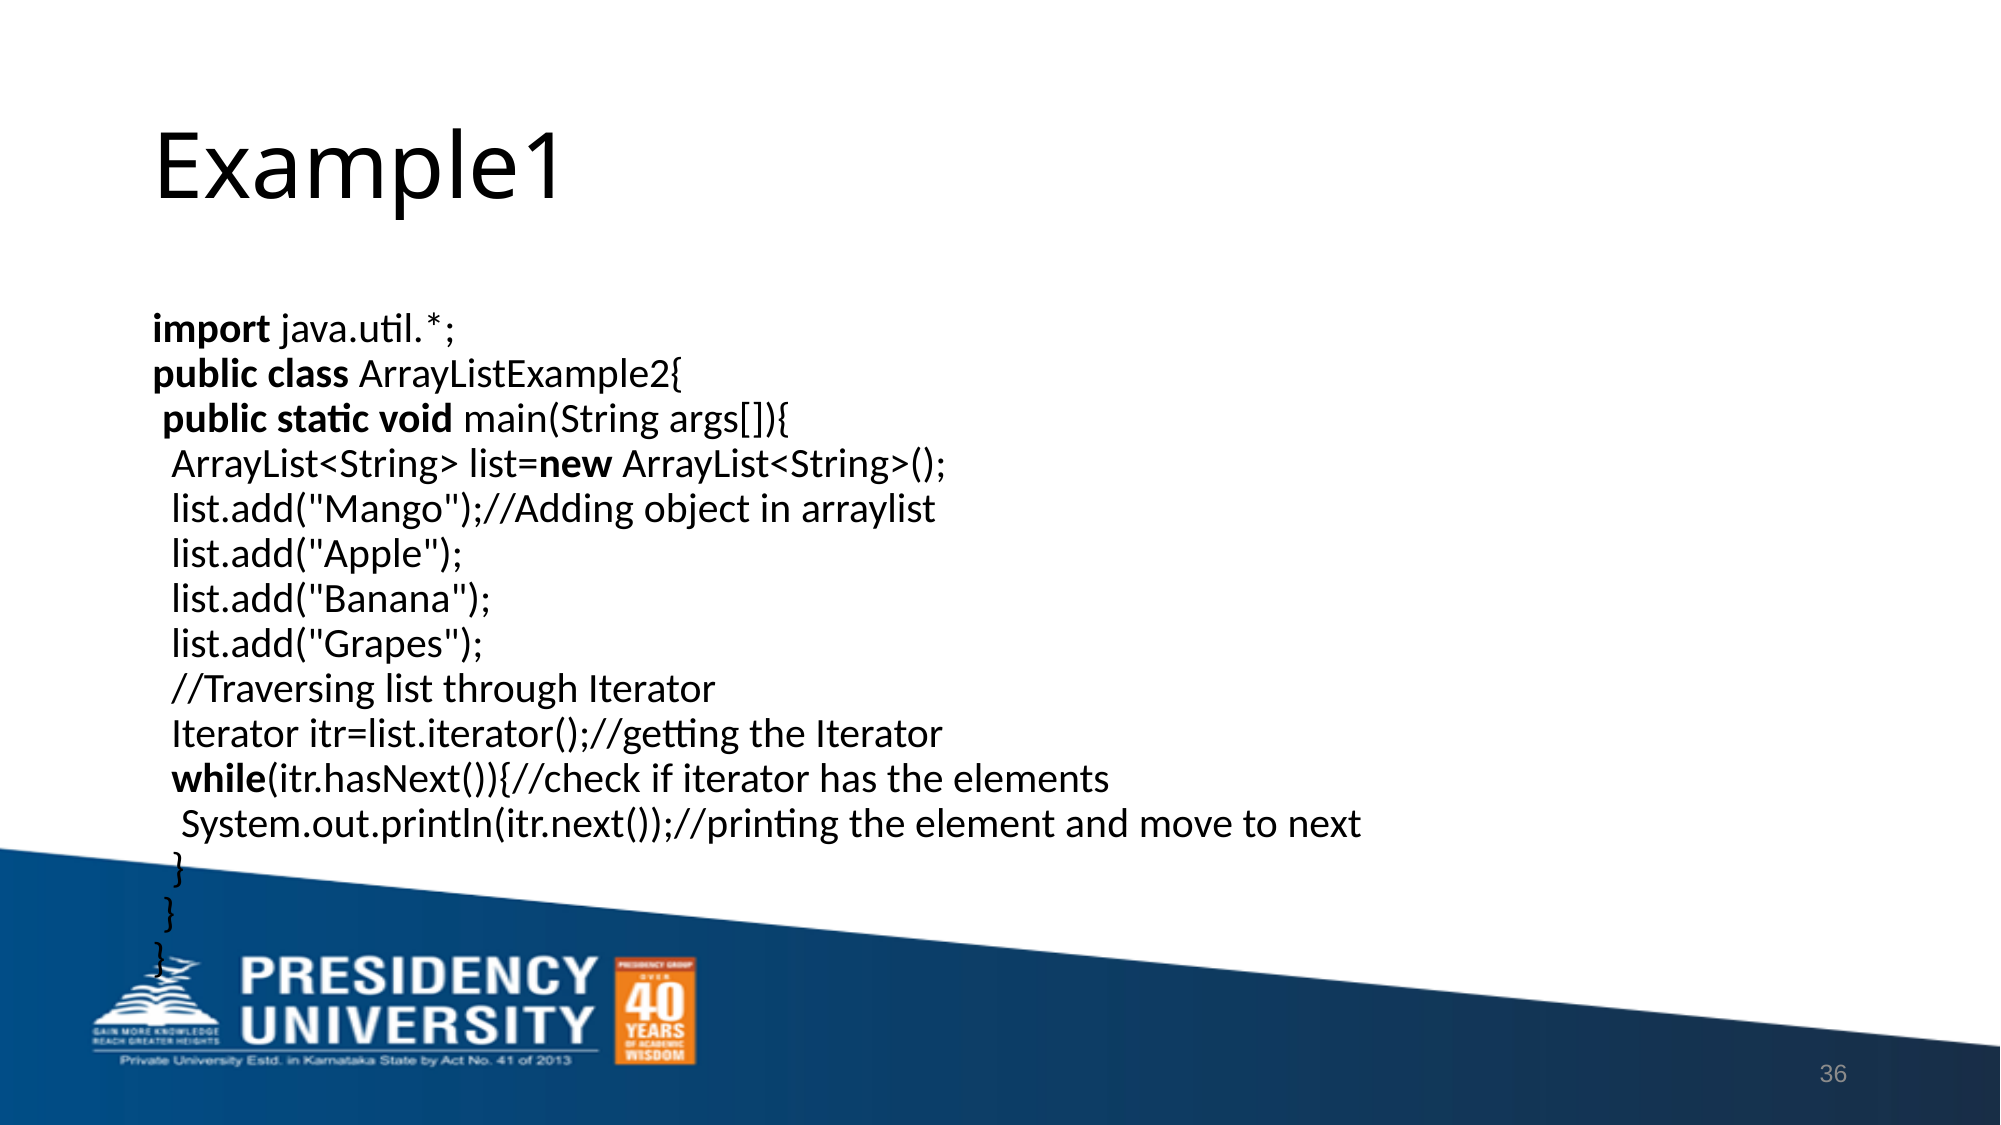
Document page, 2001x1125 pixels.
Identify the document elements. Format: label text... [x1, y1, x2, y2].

list import java.util.*; public class ArrayListExample2{ public static void main(String args[]){ ArrayList<String> list=new ArrayList<String>(); list.add("Mango");//Adding object in arraylist list.add("Apple"); list.add("Banana"); list.add("Grapes"); //Traversing list through Iterator Iterator itr=list.iterator();//getting the Iterator while(itr.hasNext()){//check if iterator has the elements System.out.println(itr.next());//printing the element and move to next } } } [137, 299, 1863, 1014]
slide_number 36 [1412, 1042, 1863, 1103]
title Example1 [137, 59, 1863, 278]
picture [0, 845, 2000, 1125]
